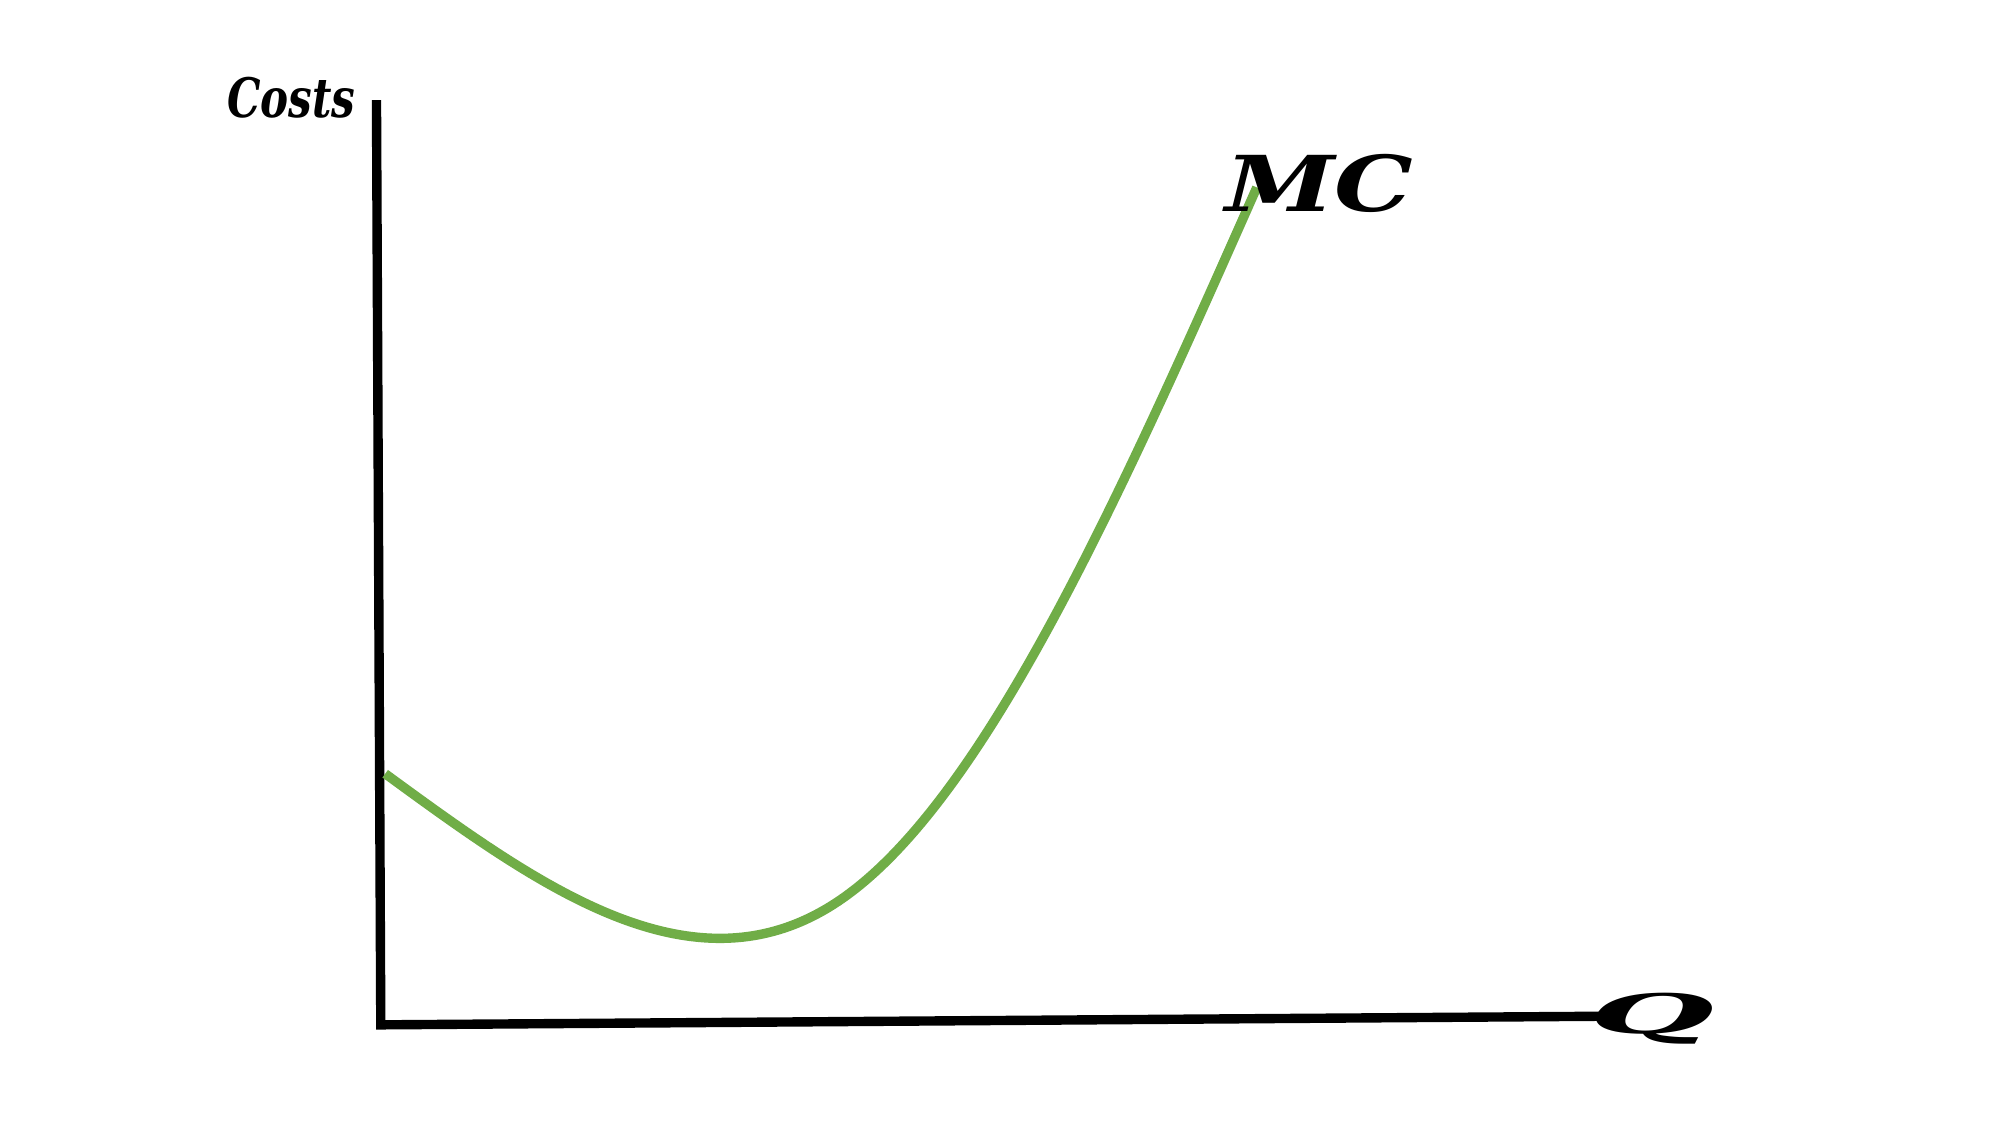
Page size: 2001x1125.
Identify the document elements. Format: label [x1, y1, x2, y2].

text_box [384, 187, 1258, 940]
text_box [374, 100, 1624, 1027]
